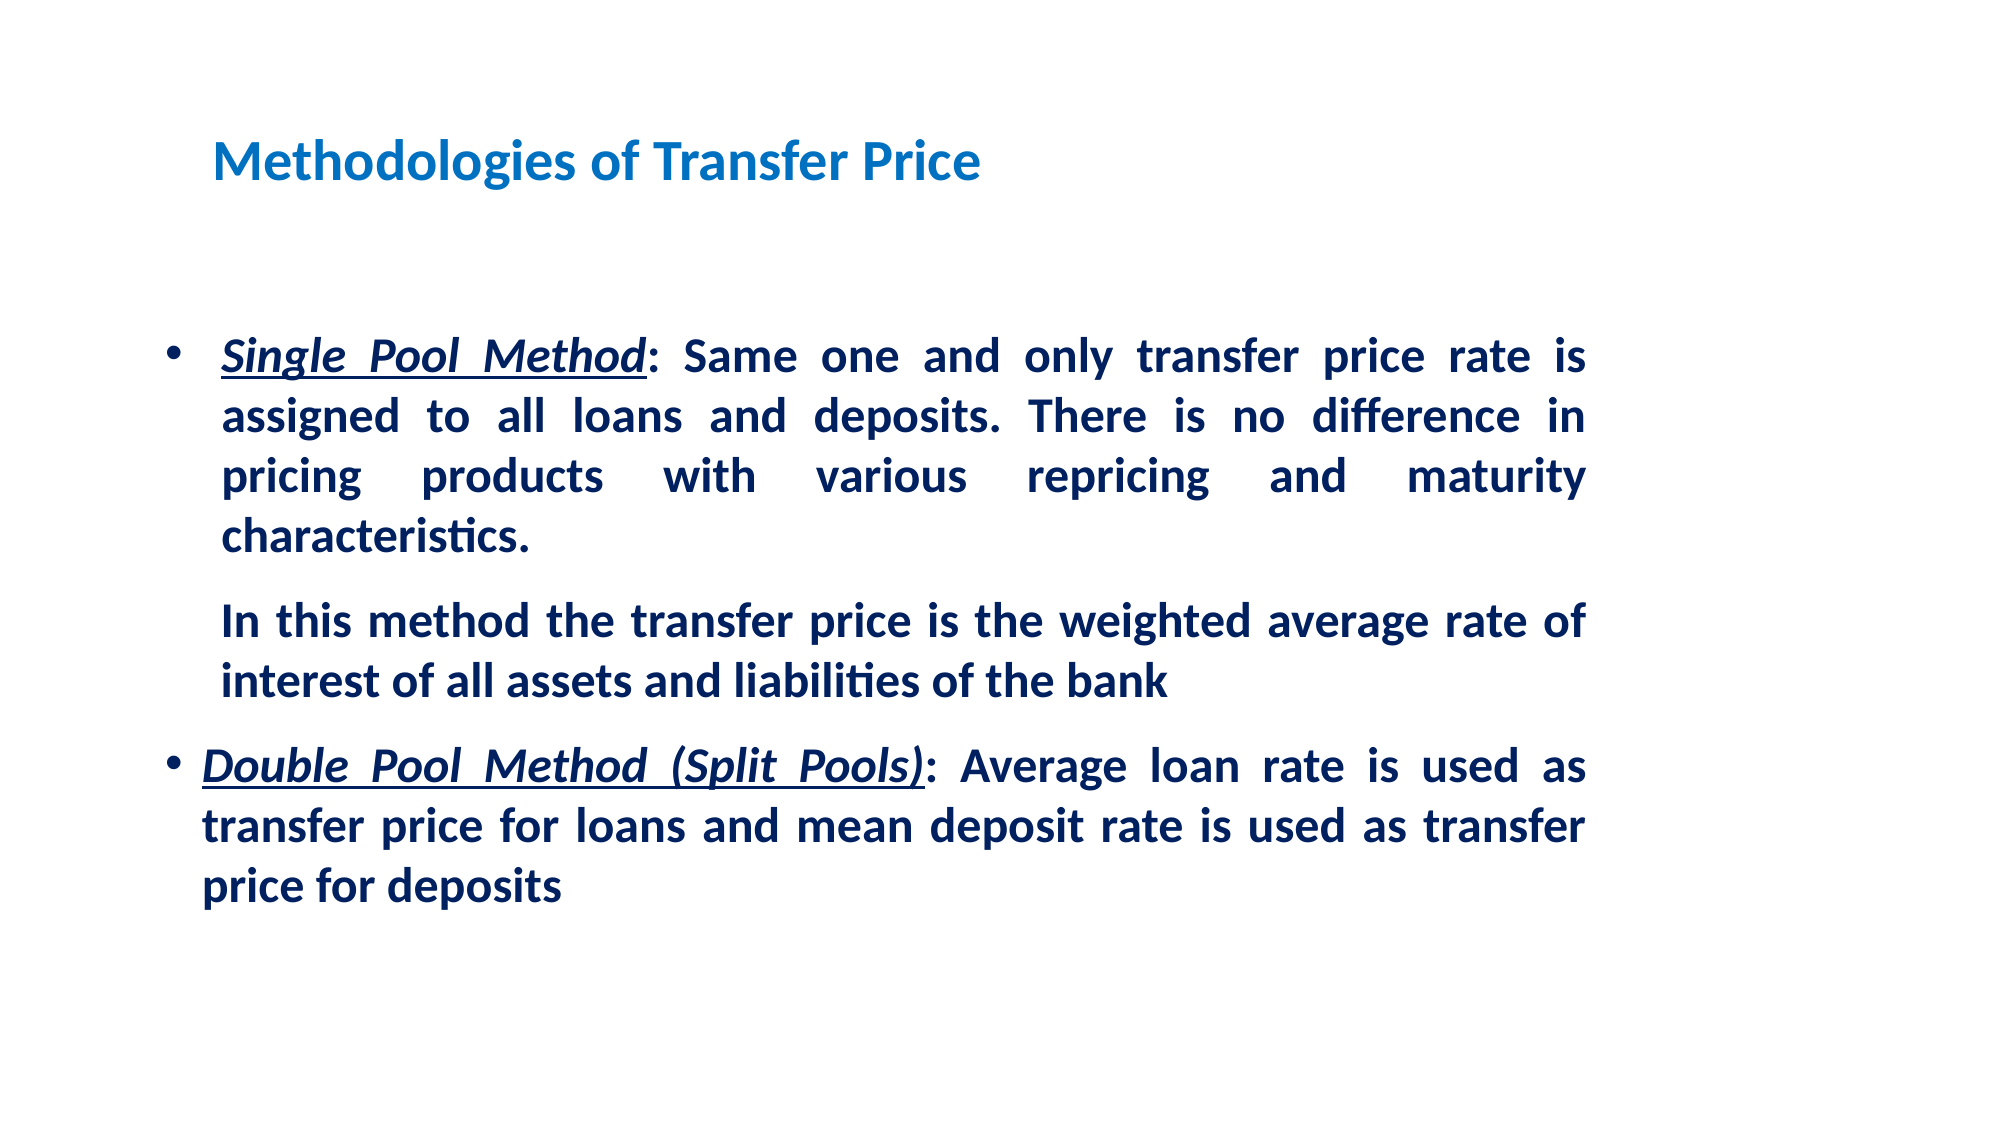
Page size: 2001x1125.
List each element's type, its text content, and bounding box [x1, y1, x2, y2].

text_box Single Pool Method: Same one and only transfer price rate is assigned to all loans and deposits. There is no difference in pricing products with various repricing and maturity characteristics. In this method the transfer price is the weighted average rate of interest of all assets and liabilities of the bank Double Pool Method (Split Pools): Average loan rate is used as transfer price for loans and mean deposit rate is used as transfer price for deposits [150, 315, 1603, 1125]
text_box Methodologies of Transfer Price [197, 114, 1724, 200]
